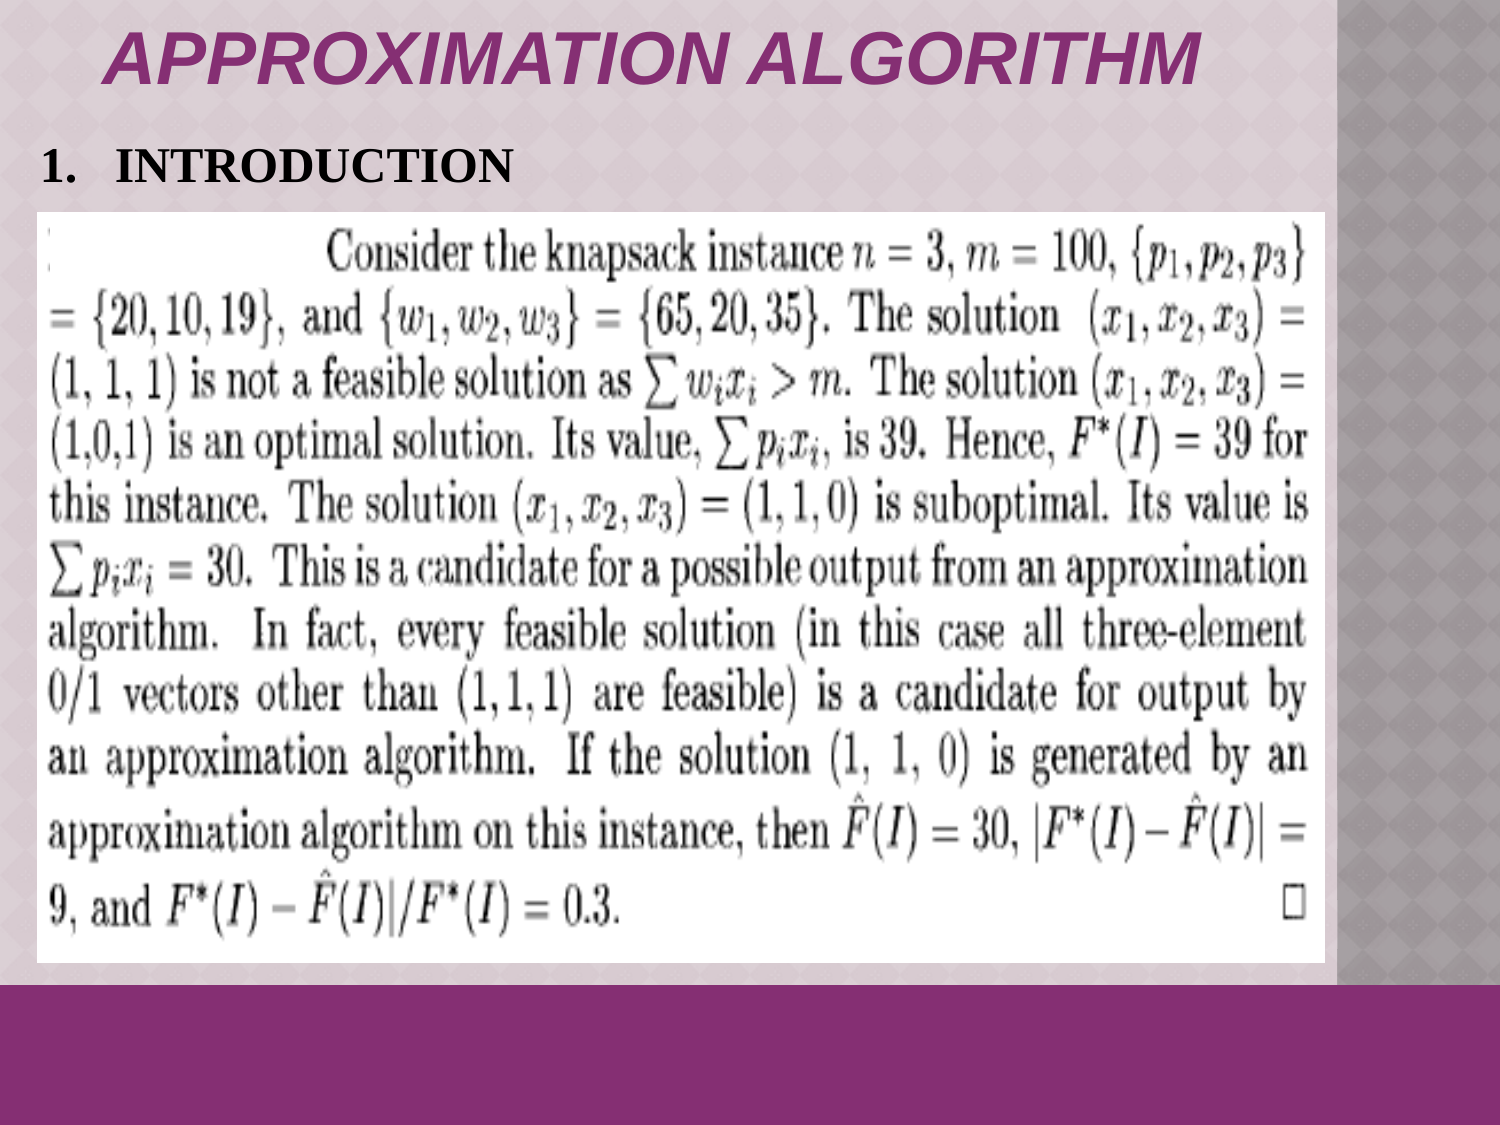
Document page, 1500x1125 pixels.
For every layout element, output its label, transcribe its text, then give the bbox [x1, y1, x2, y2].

text_box [0, 985, 1500, 1125]
text_box APPROXIMATION ALGORITHM [0, 0, 1325, 100]
text_box INTRODUCTION [24, 124, 1325, 260]
picture [37, 212, 1326, 963]
